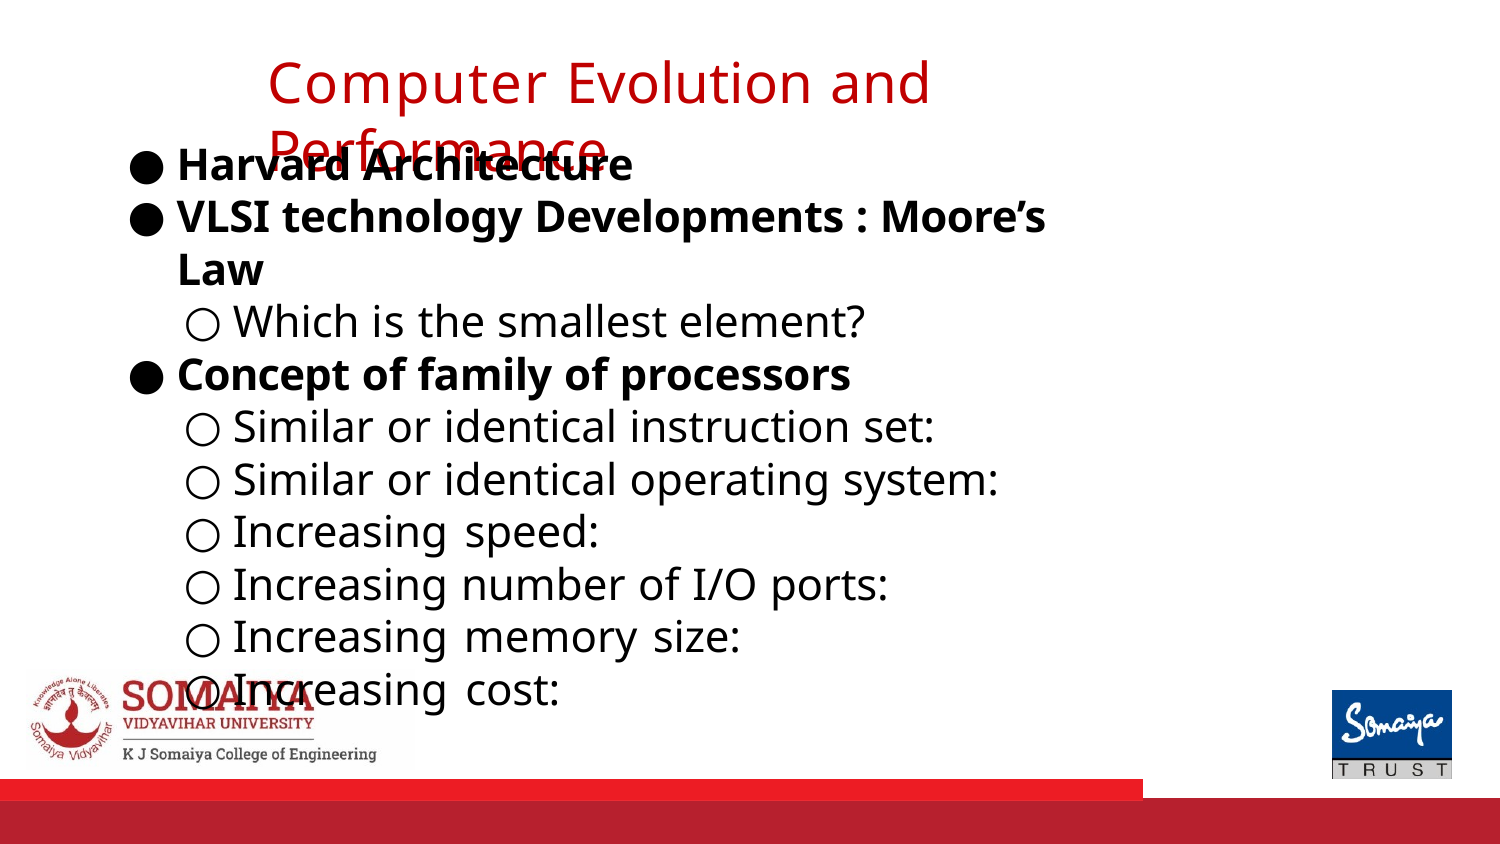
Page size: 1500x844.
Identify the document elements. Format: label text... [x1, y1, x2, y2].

title Computer Evolution and Performance [264, 45, 1236, 189]
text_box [0, 669, 1500, 844]
list Harvard Architecture VLSI technology Developments : Moore’s Law Which is the smallest element? Concept of family of processors Similar or identical instruction set: Similar or identical operating system: Increasing speed: Increasing number of I/O ports: Increasing memory size: Increasing cost: [125, 134, 1077, 667]
